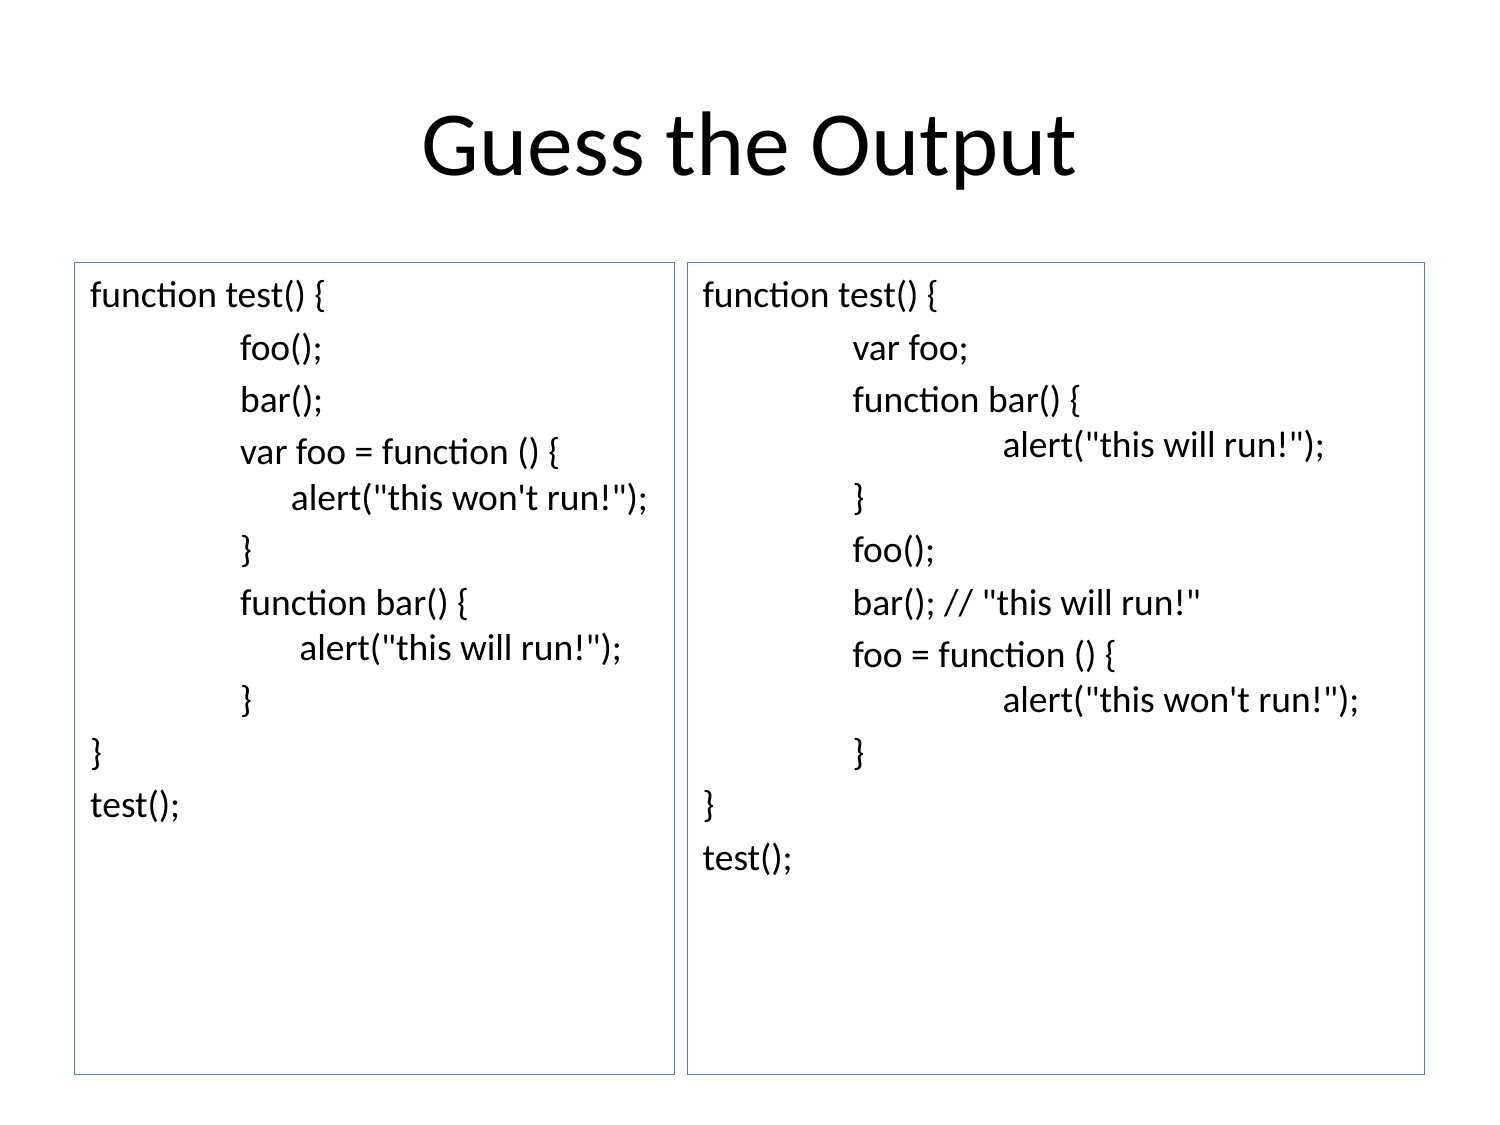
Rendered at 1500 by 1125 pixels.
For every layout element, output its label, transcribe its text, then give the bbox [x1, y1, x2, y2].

text_box function test() { foo(); bar(); var foo = function () { alert("this won't run!"); } function bar() { alert("this will run!"); } } test(); [74, 262, 675, 1075]
title Guess the Output [75, 45, 1425, 233]
list function test() { var foo; function bar() { alert("this will run!"); } foo(); bar(); // "this will run!" foo = function () { alert("this won't run!"); } } test(); [687, 262, 1425, 1075]
